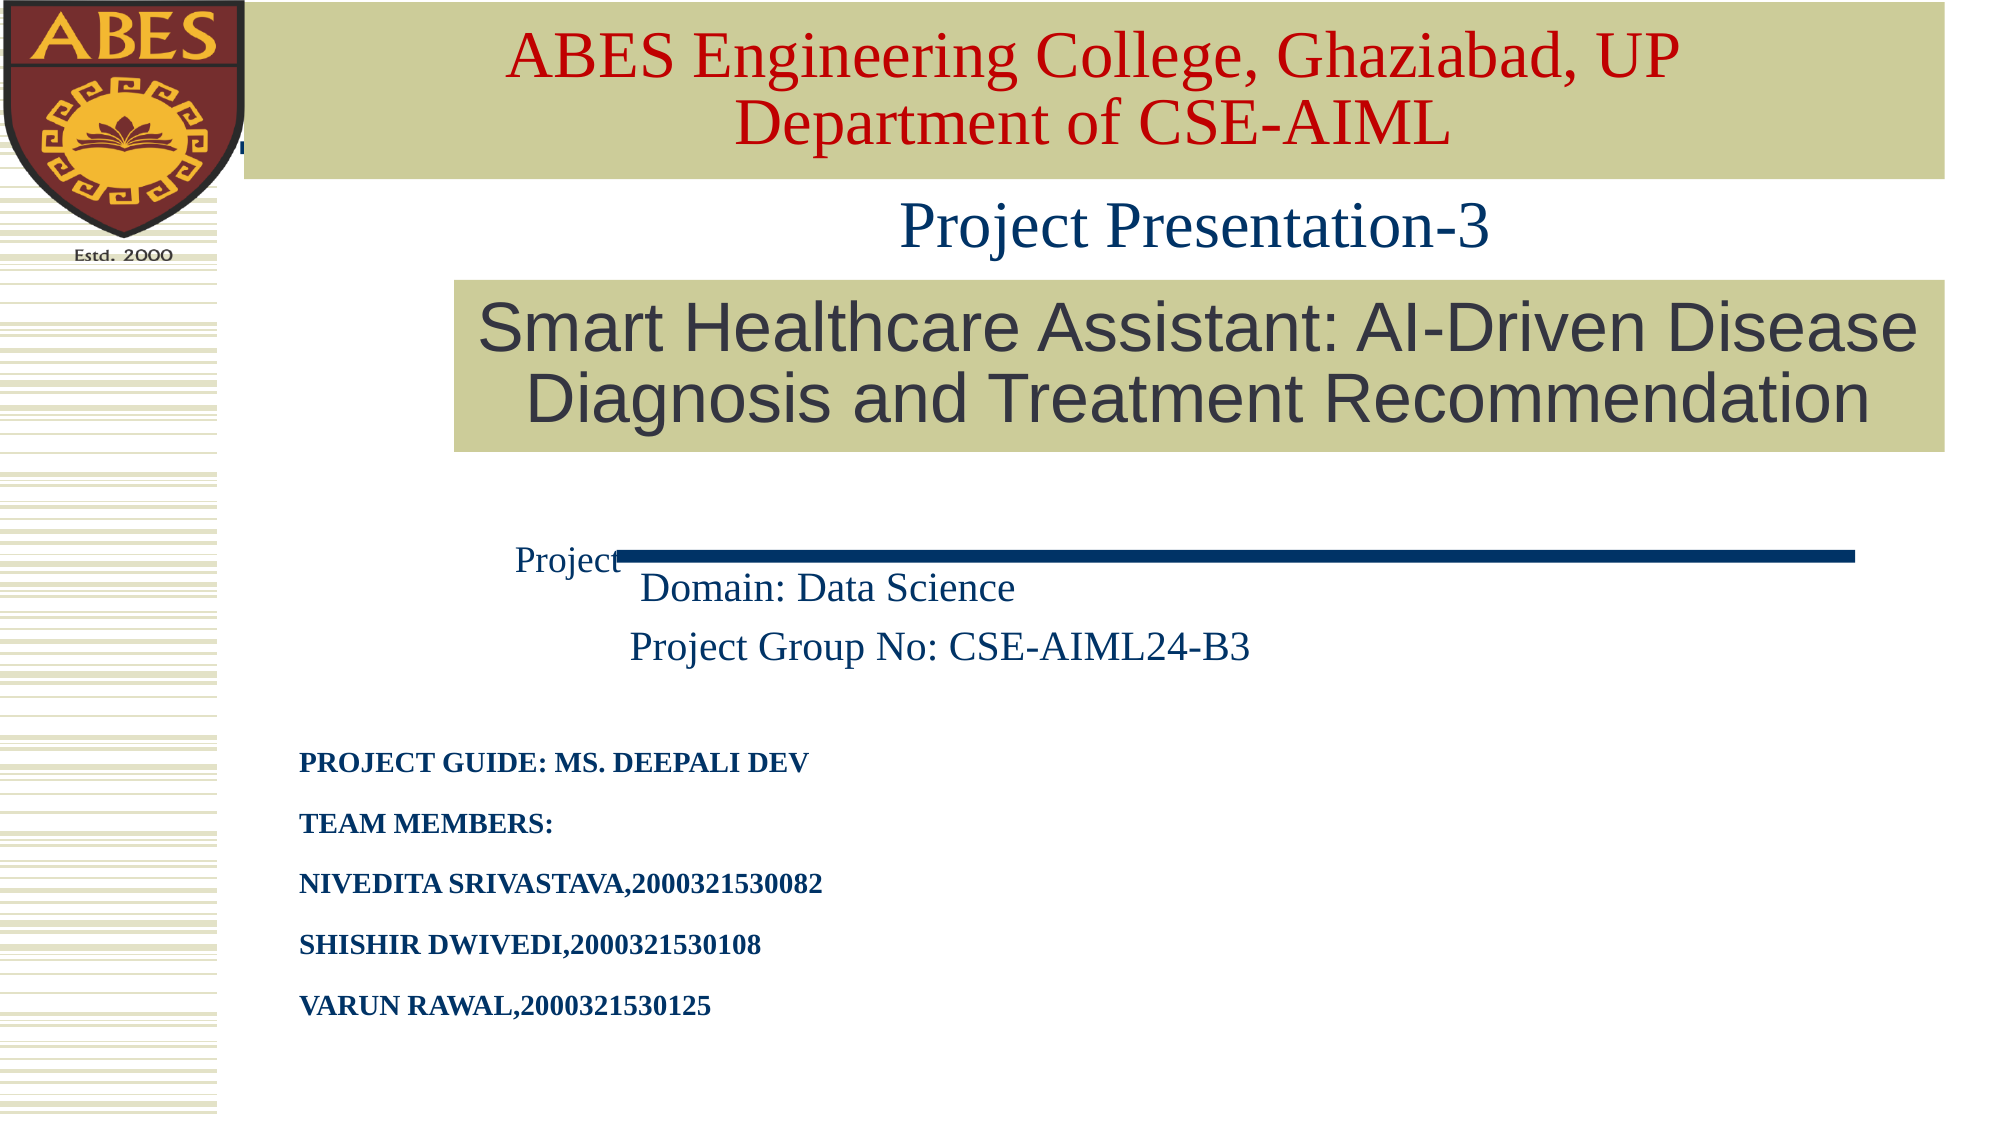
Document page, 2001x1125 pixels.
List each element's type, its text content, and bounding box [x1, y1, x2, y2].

text_box Project [499, 527, 1500, 588]
text_box ABES Engineering College, Ghaziabad, UP Department of CSE-AIML [251, 2, 1945, 180]
title Smart Healthcare Assistant: AI-Driven Disease Diagnosis and Treatment Recommendation [454, 279, 1945, 452]
text_box Domain: Data Science Project Group No: CSE-AIML24-B3 [614, 552, 1881, 741]
picture [0, 0, 247, 261]
subtitle Project Presentation-3 [562, 180, 1829, 286]
text_box PROJECT GUIDE: MS. DEEPALI DEV TEAM MEMBERS: NIVEDITA SRIVASTAVA,2000321530082 SHISHIR DWIVEDI,2000321530108 VARUN RAWAL,2000321530125 [284, 740, 1467, 1086]
